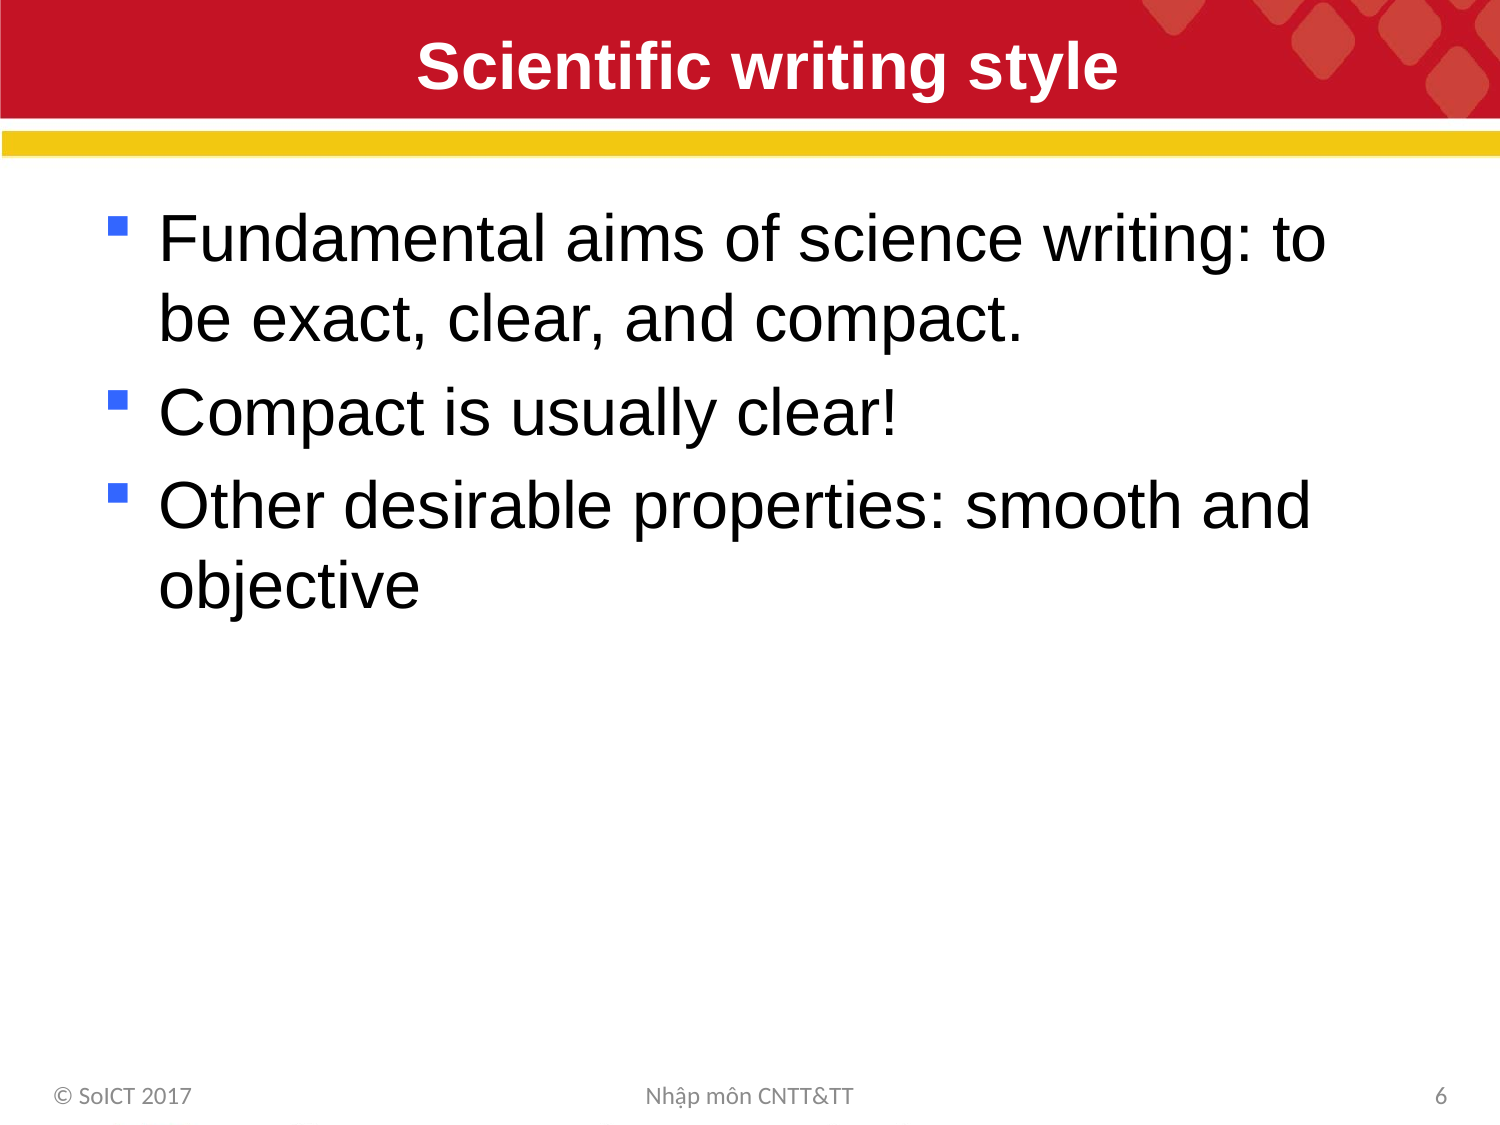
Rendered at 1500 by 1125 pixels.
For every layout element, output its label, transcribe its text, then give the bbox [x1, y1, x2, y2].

slide_number 6 [1112, 1065, 1463, 1125]
slide_number © SoICT 2017 [37, 1065, 388, 1125]
picture [0, 0, 1500, 1125]
title Scientific writing style [75, 12, 1463, 113]
footer Nhập môn CNTT&TT [512, 1065, 988, 1125]
list Fundamental aims of science writing: to be exact, clear, and compact. Compact is usually clear! Other desirable properties: smooth and objective [87, 187, 1425, 1005]
